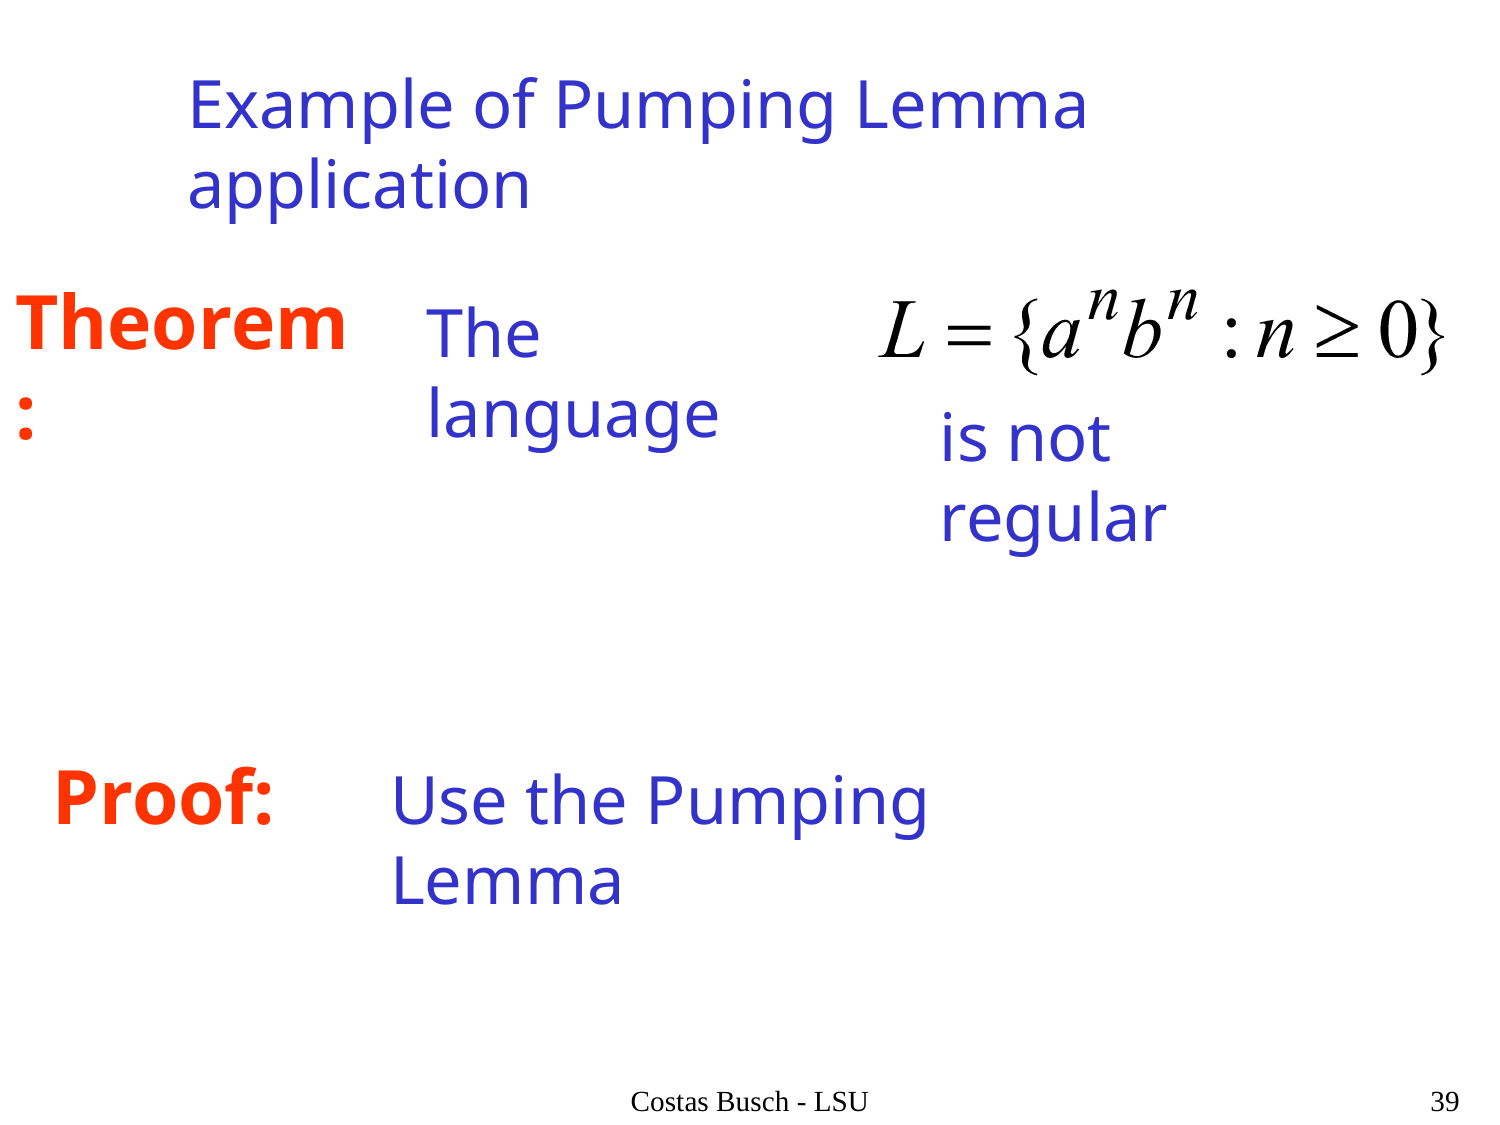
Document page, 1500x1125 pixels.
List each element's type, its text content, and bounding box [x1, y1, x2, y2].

picture [874, 262, 1451, 380]
text_box Use the Pumping Lemma [374, 749, 1147, 925]
text_box is not regular [924, 388, 1371, 563]
text_box Theorem: [0, 266, 376, 462]
text_box Example of Pumping Lemma application [172, 54, 1398, 229]
text_box Costas Busch - LSU [512, 1074, 988, 1125]
text_box Proof: [37, 741, 293, 847]
text_box The language [411, 283, 846, 459]
text_box ‹#› [1162, 1074, 1475, 1125]
